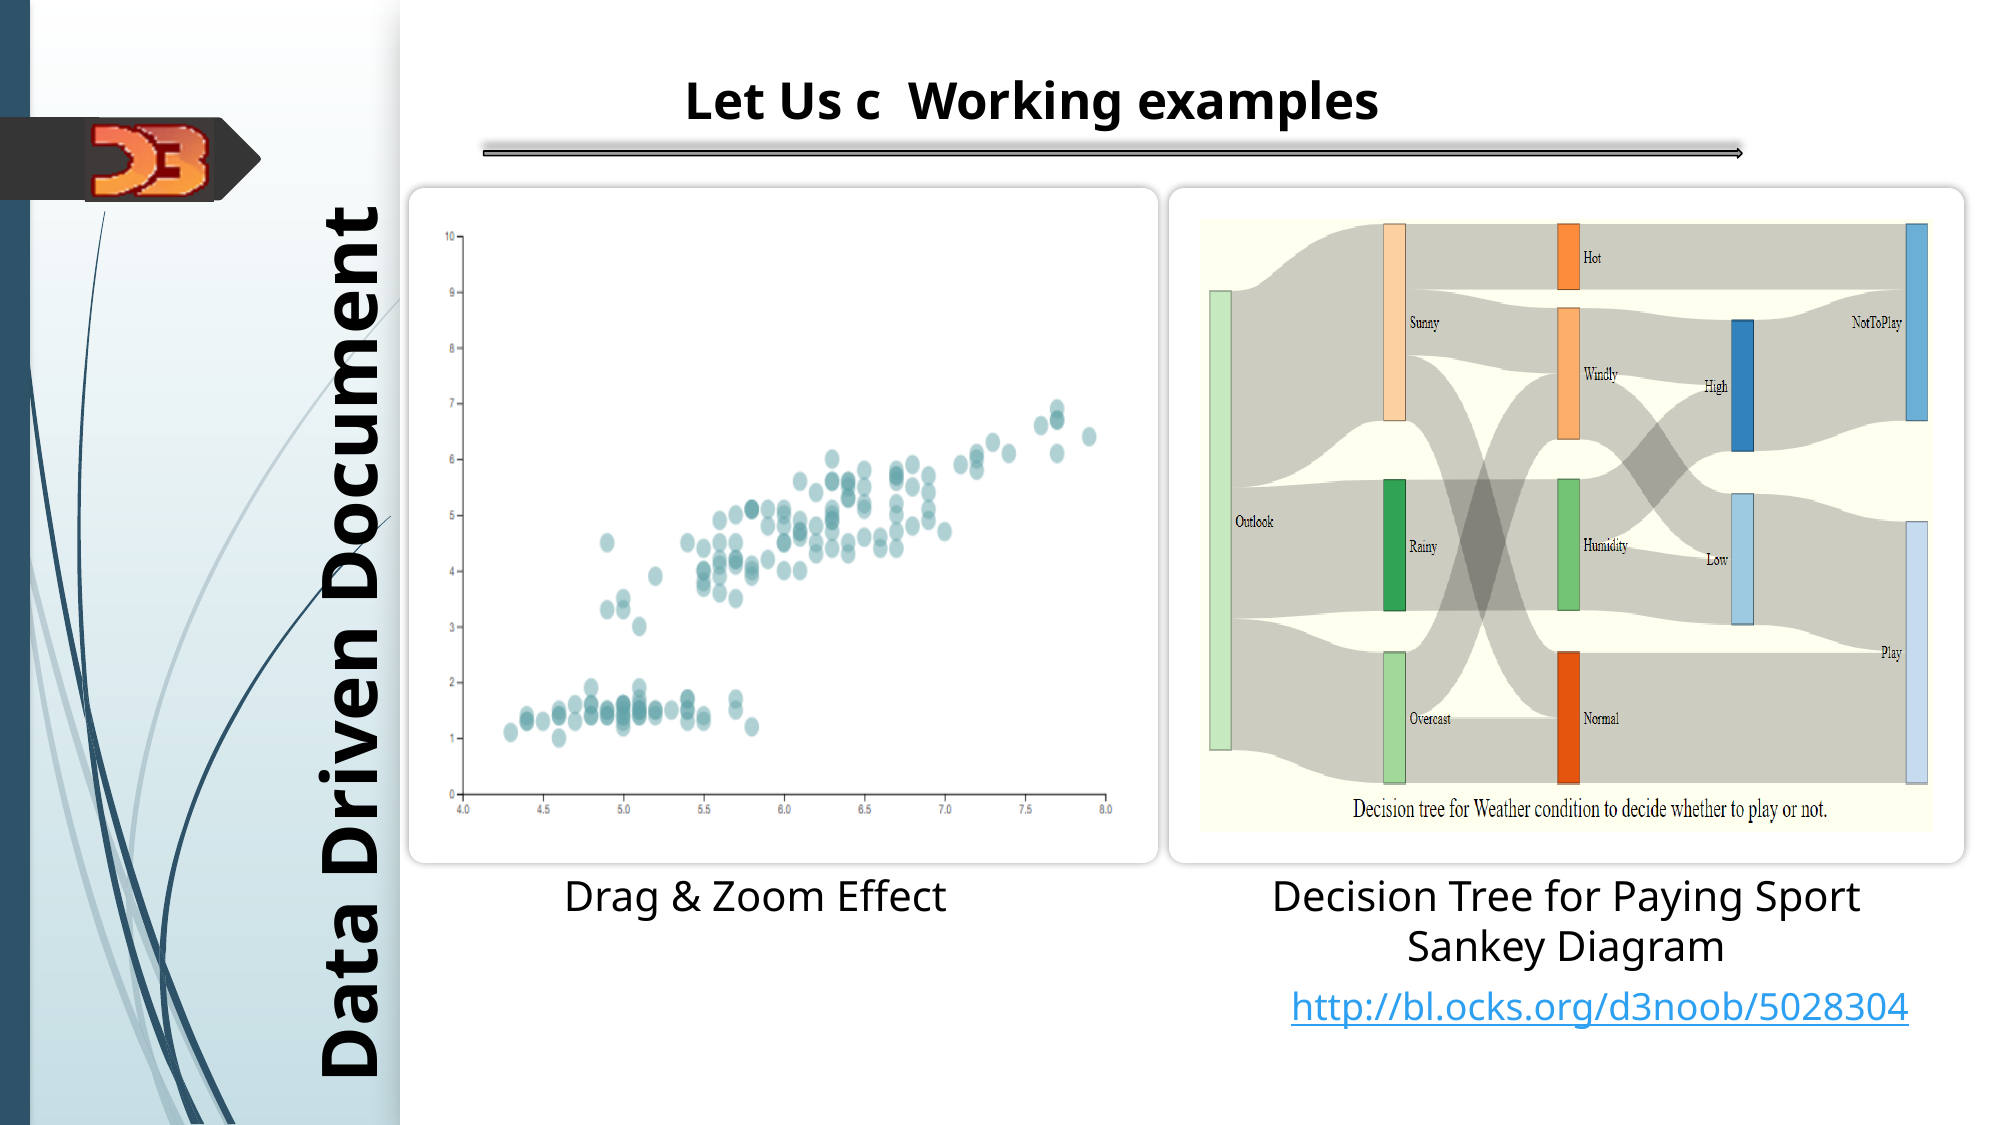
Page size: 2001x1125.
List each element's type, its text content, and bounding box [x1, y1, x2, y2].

picture [399, 0, 2000, 1125]
text_box Data Driven Document [242, 26, 395, 1099]
picture [85, 118, 214, 202]
